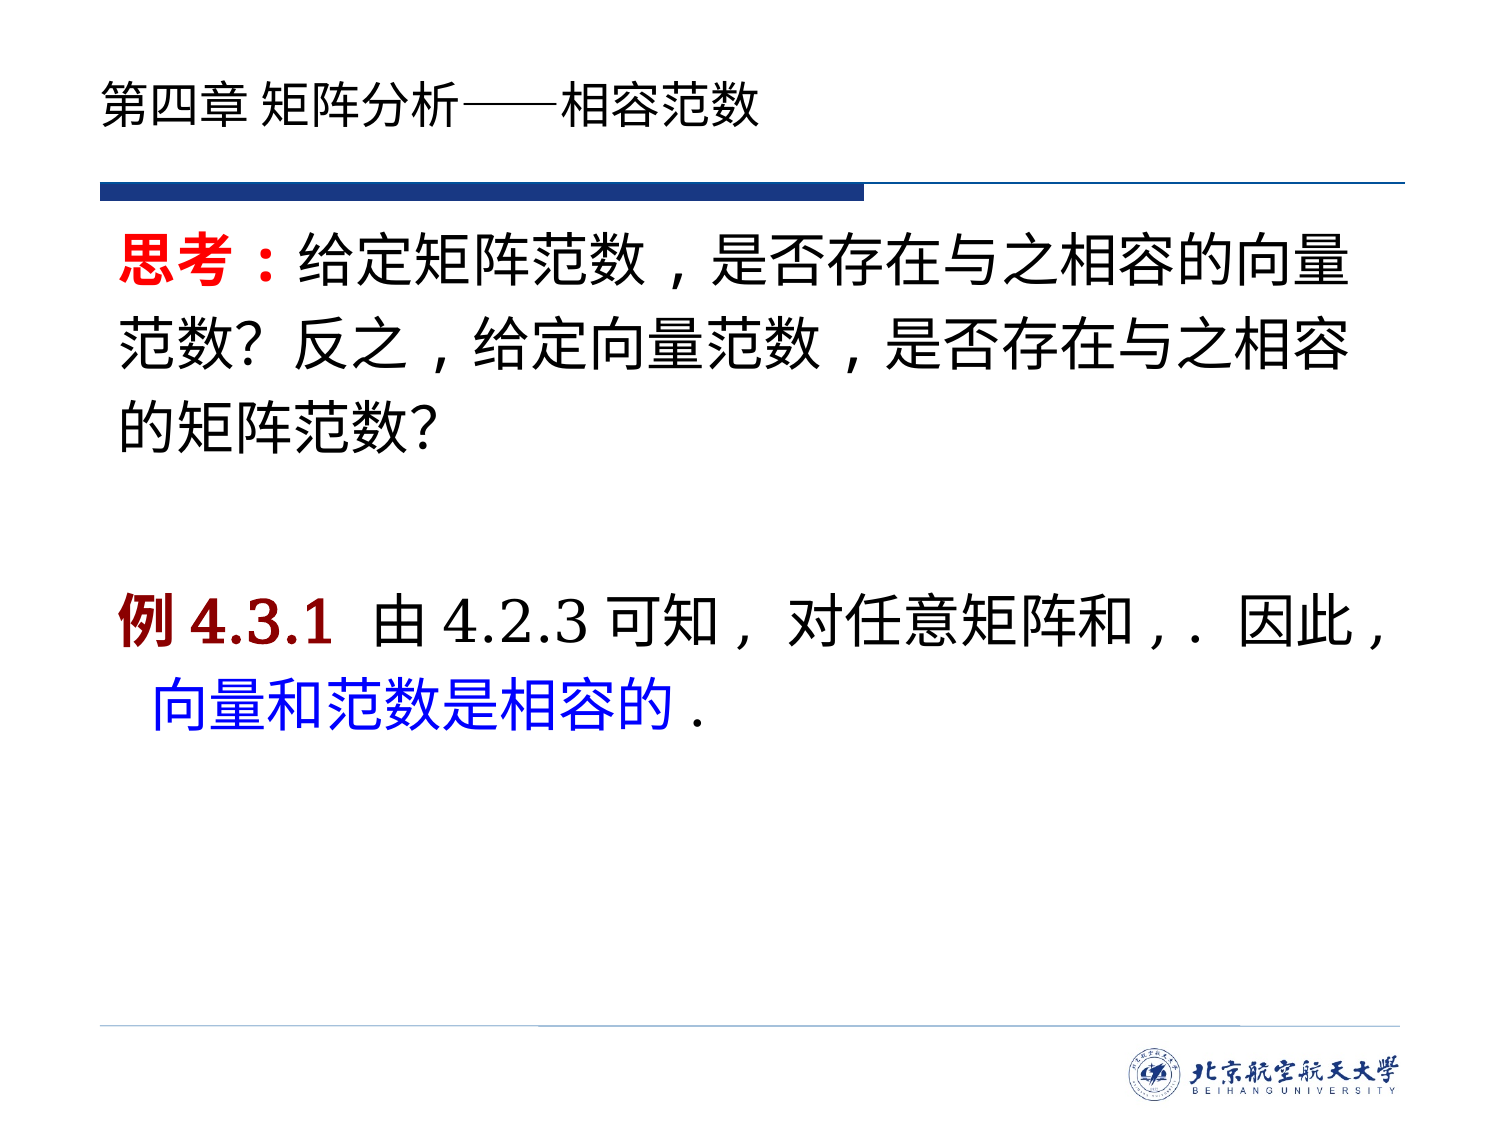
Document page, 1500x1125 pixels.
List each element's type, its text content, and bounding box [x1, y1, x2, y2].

title 第四章 矩阵分析——相容范数 [83, 29, 1397, 141]
picture [1114, 1041, 1412, 1108]
